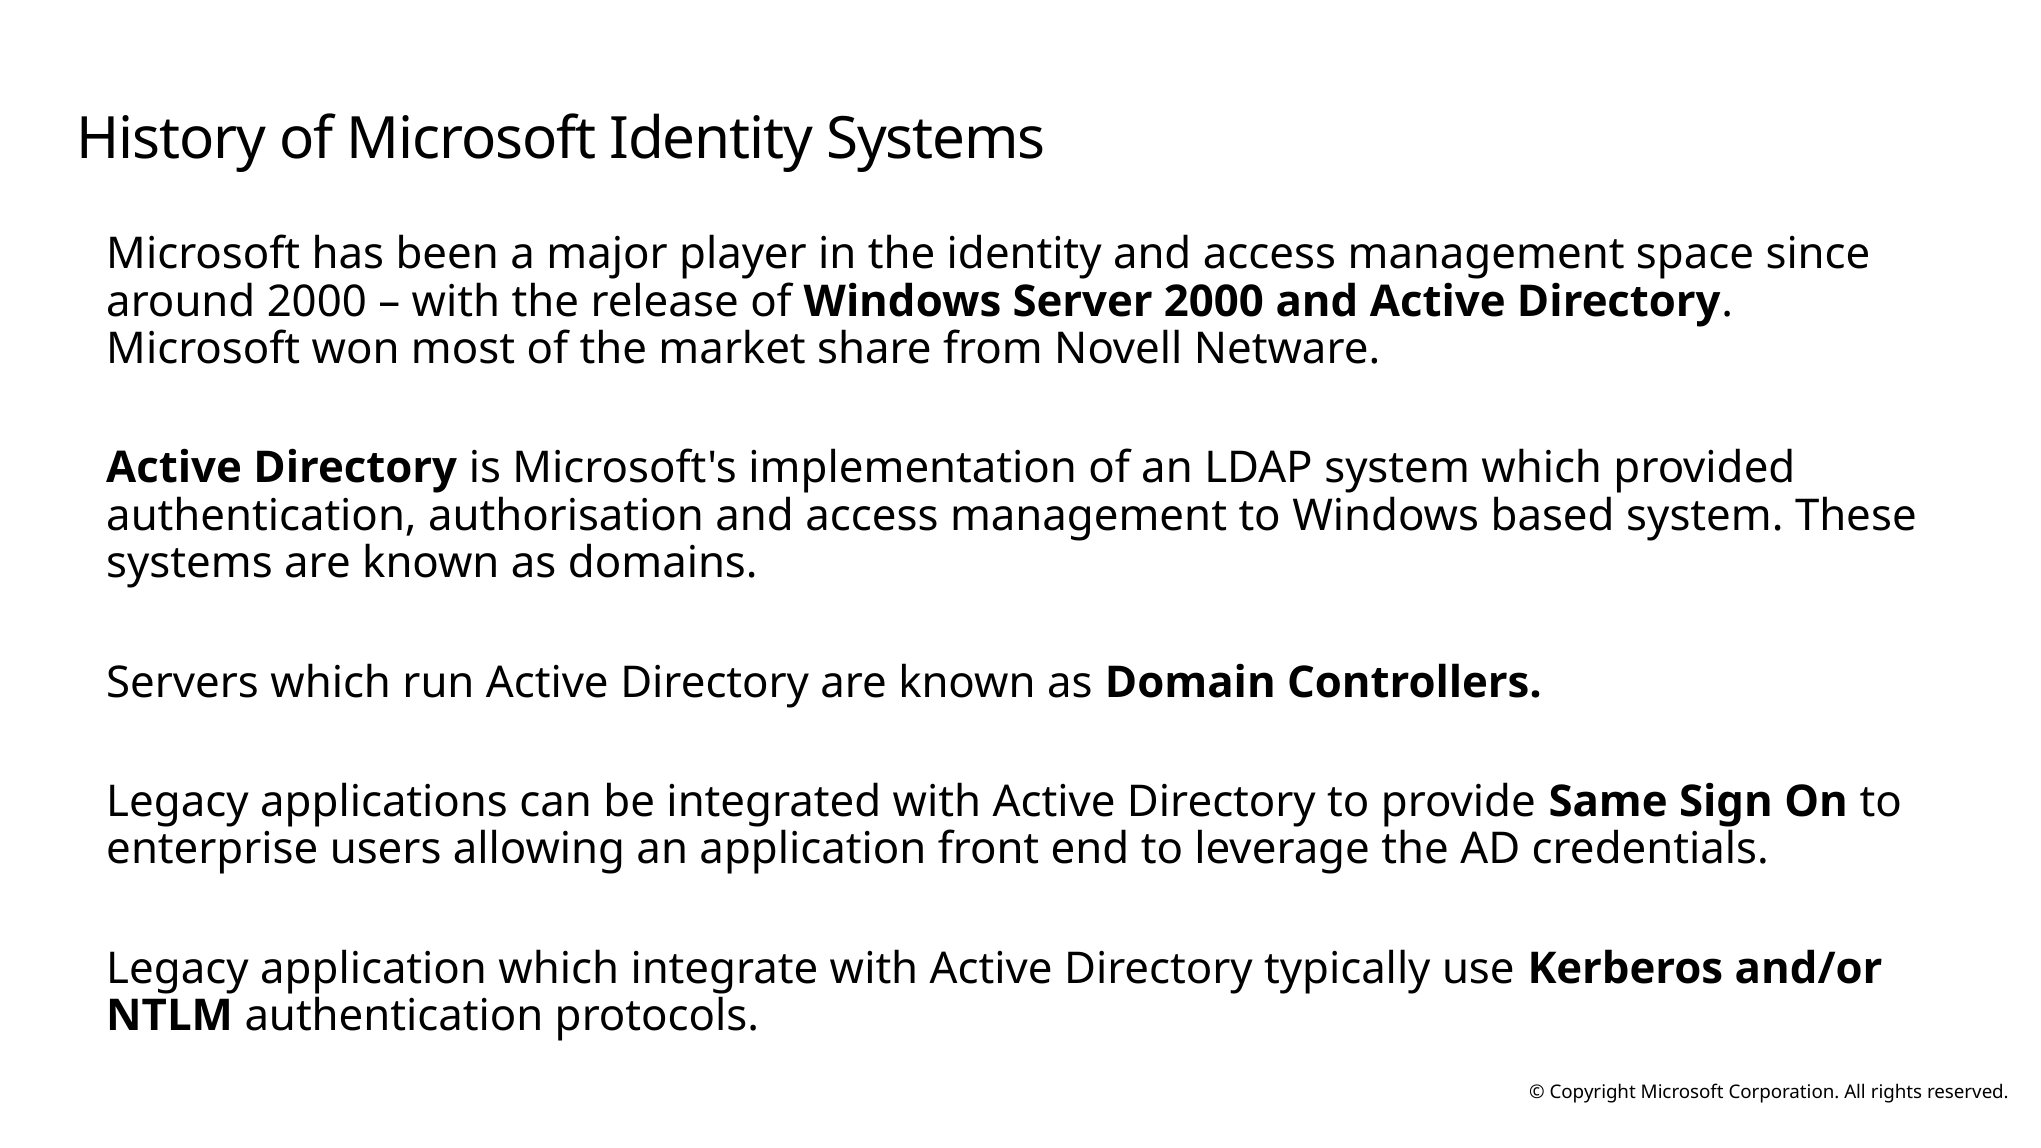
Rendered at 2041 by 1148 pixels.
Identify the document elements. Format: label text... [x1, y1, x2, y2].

text_box Microsoft has been a major player in the identity and access management space since around 2000 – with the release of Windows Server 2000 and Active Directory. Microsoft won most of the market share from Novell Netware. Active Directory is Microsoft's implementation of an LDAP system which provided authentication, authorisation and access management to Windows based system. These systems are known as domains. Servers which run Active Directory are known as Domain Controllers. Legacy applications can be integrated with Active Directory to provide Same Sign On to enterprise users allowing an application front end to leverage the AD credentials. Legacy application which integrate with Active Directory typically use Kerberos and/or NTLM authentication protocols. [76, 207, 1969, 1124]
title History of Microsoft Identity Systems [76, 103, 1969, 172]
